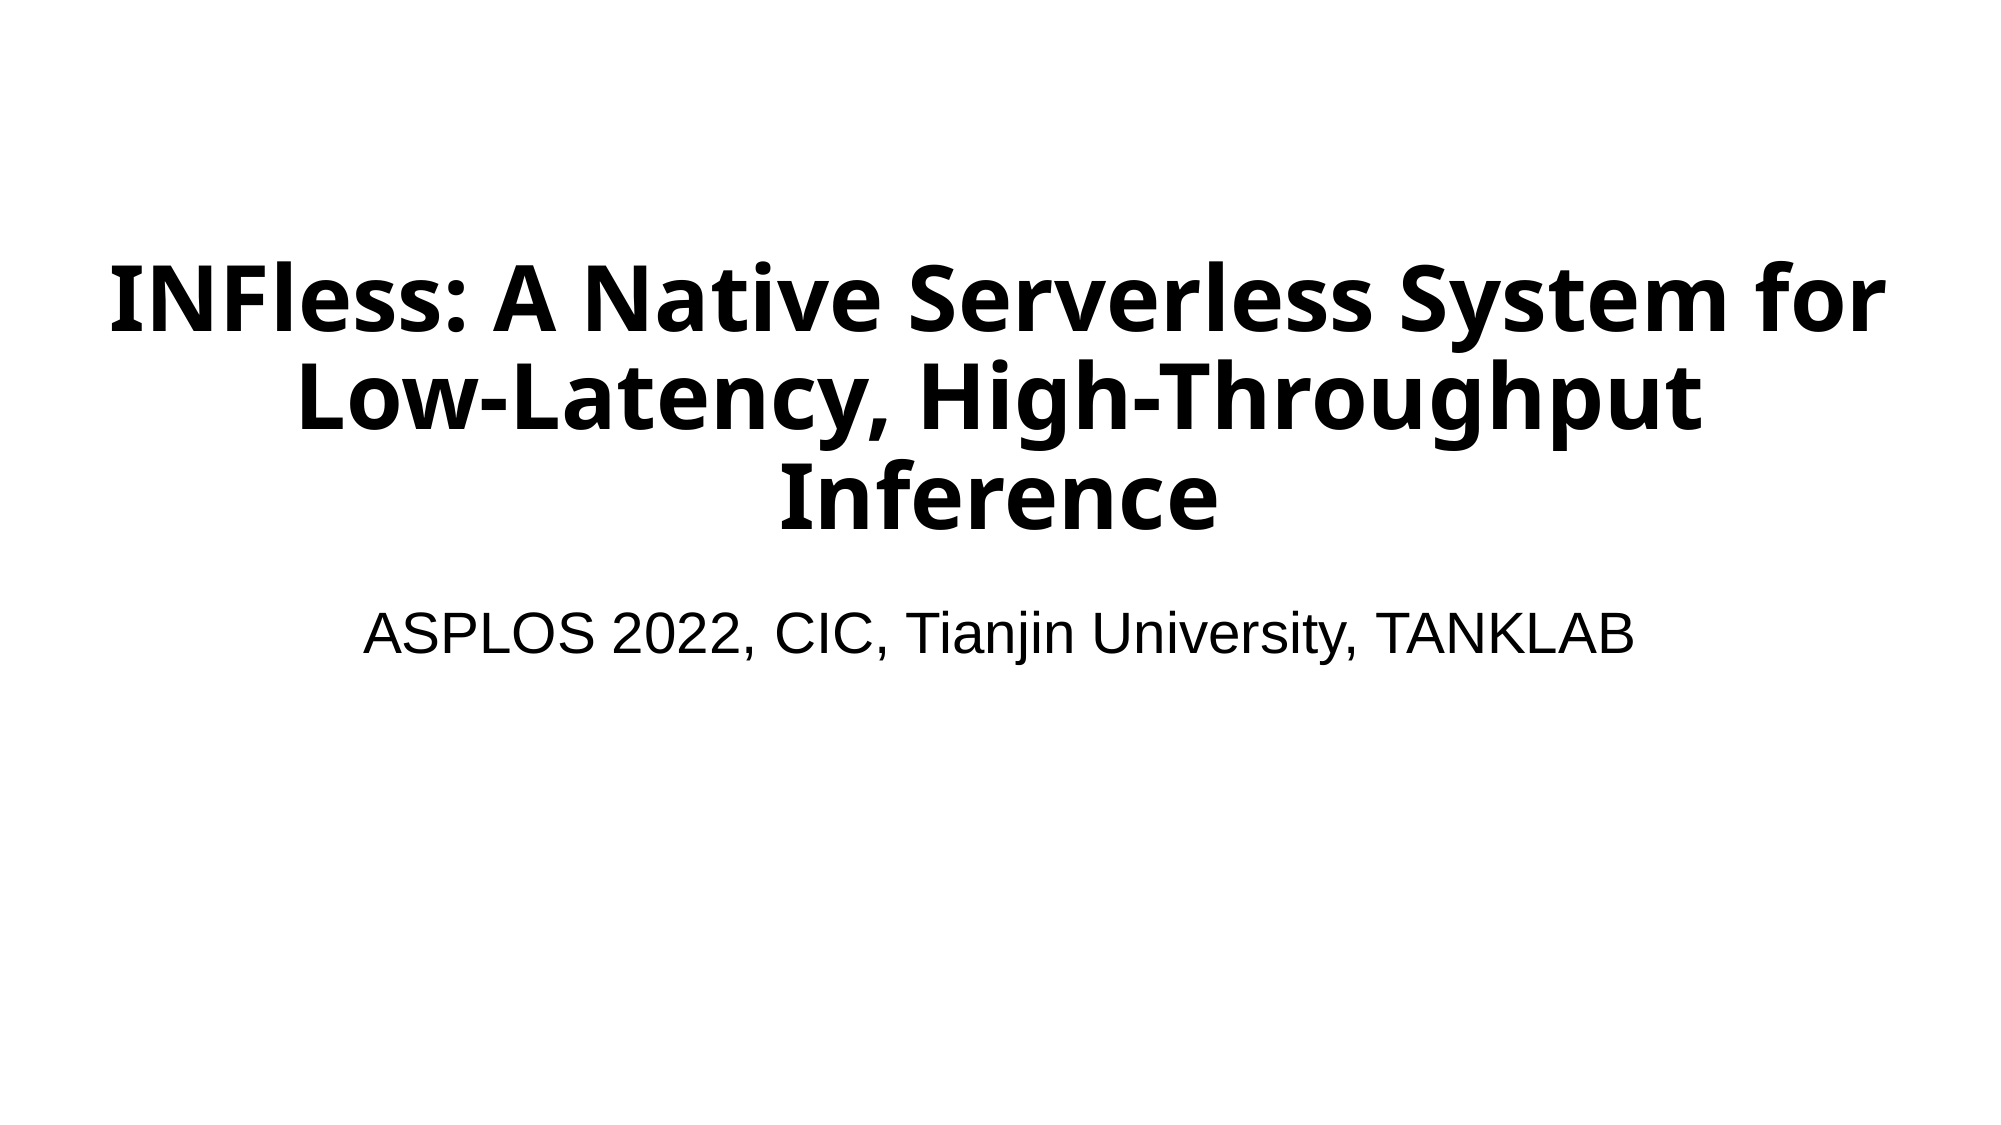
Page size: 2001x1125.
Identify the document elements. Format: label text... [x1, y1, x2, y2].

title INFless: A Native Serverless System for Low-Latency, High-Throughput Inference [55, 238, 1945, 563]
text_box ASPLOS 2022, CIC, Tianjin University, TANKLAB [188, 588, 1812, 673]
